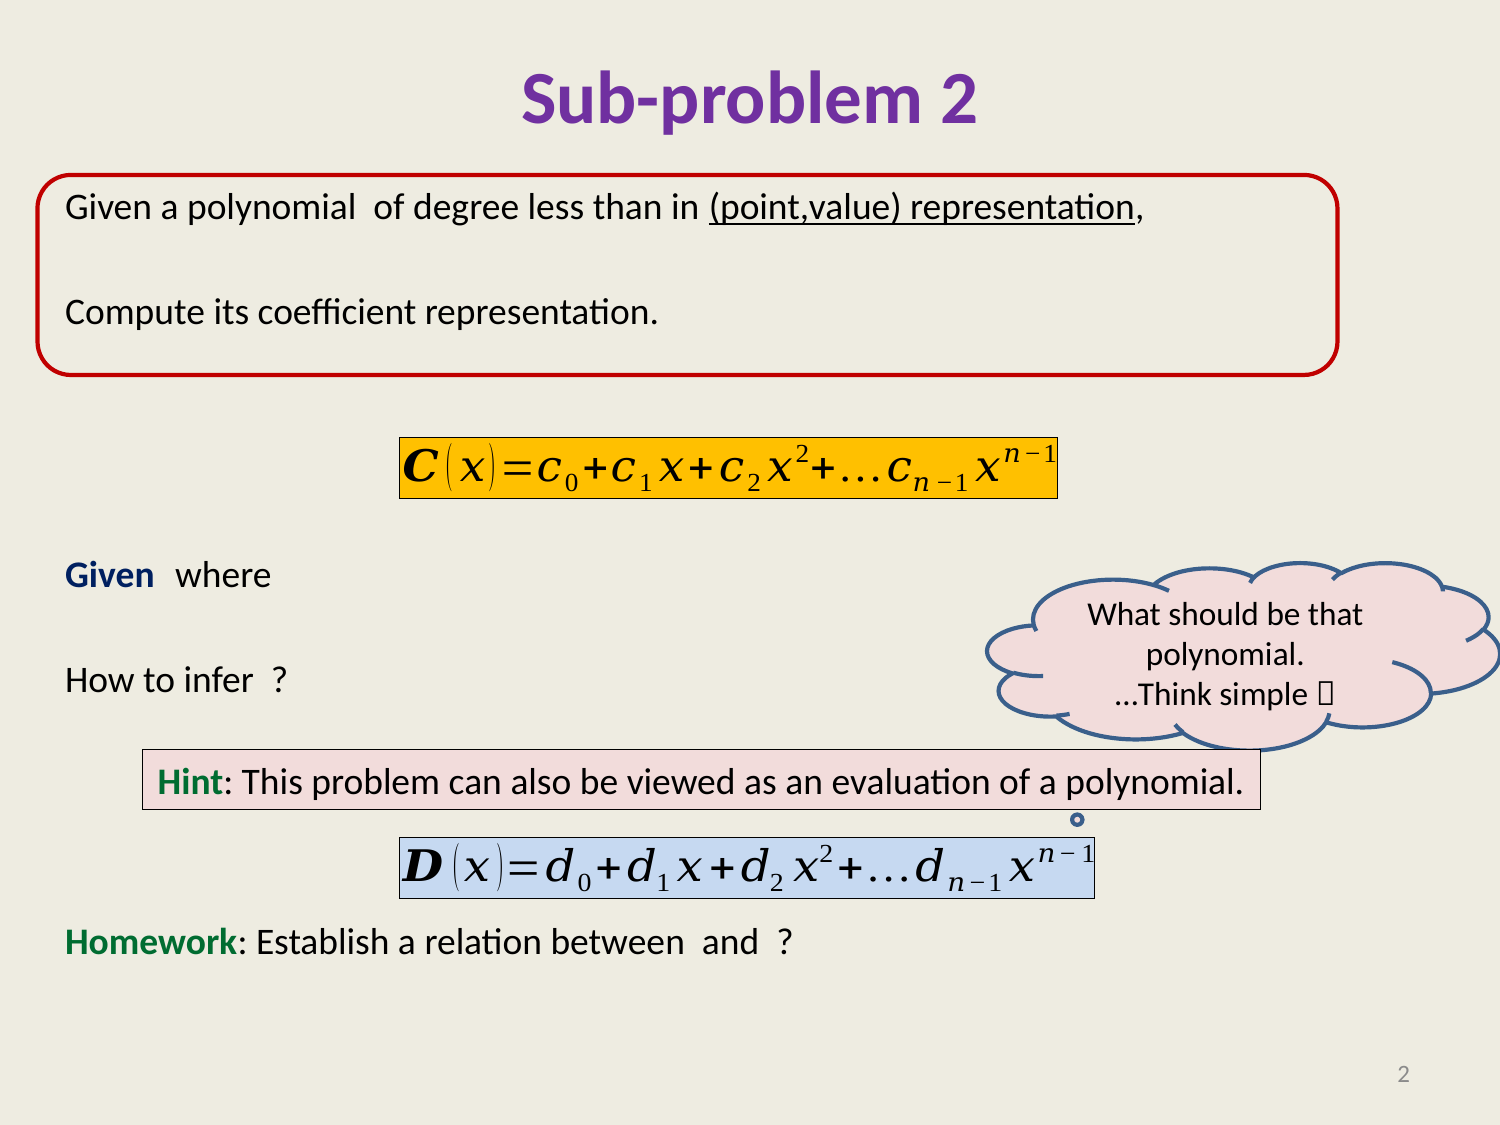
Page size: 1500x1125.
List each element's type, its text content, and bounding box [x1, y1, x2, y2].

slide_number 2 [1074, 1042, 1425, 1103]
text_box Hint: This problem can also be viewed as an evaluation of a polynomial. [142, 749, 1261, 810]
text_box [35, 172, 1340, 378]
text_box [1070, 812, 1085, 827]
text_box What should be that polynomial. …Think simple  [984, 560, 1500, 753]
title Sub-problem 2 [75, 45, 1425, 233]
